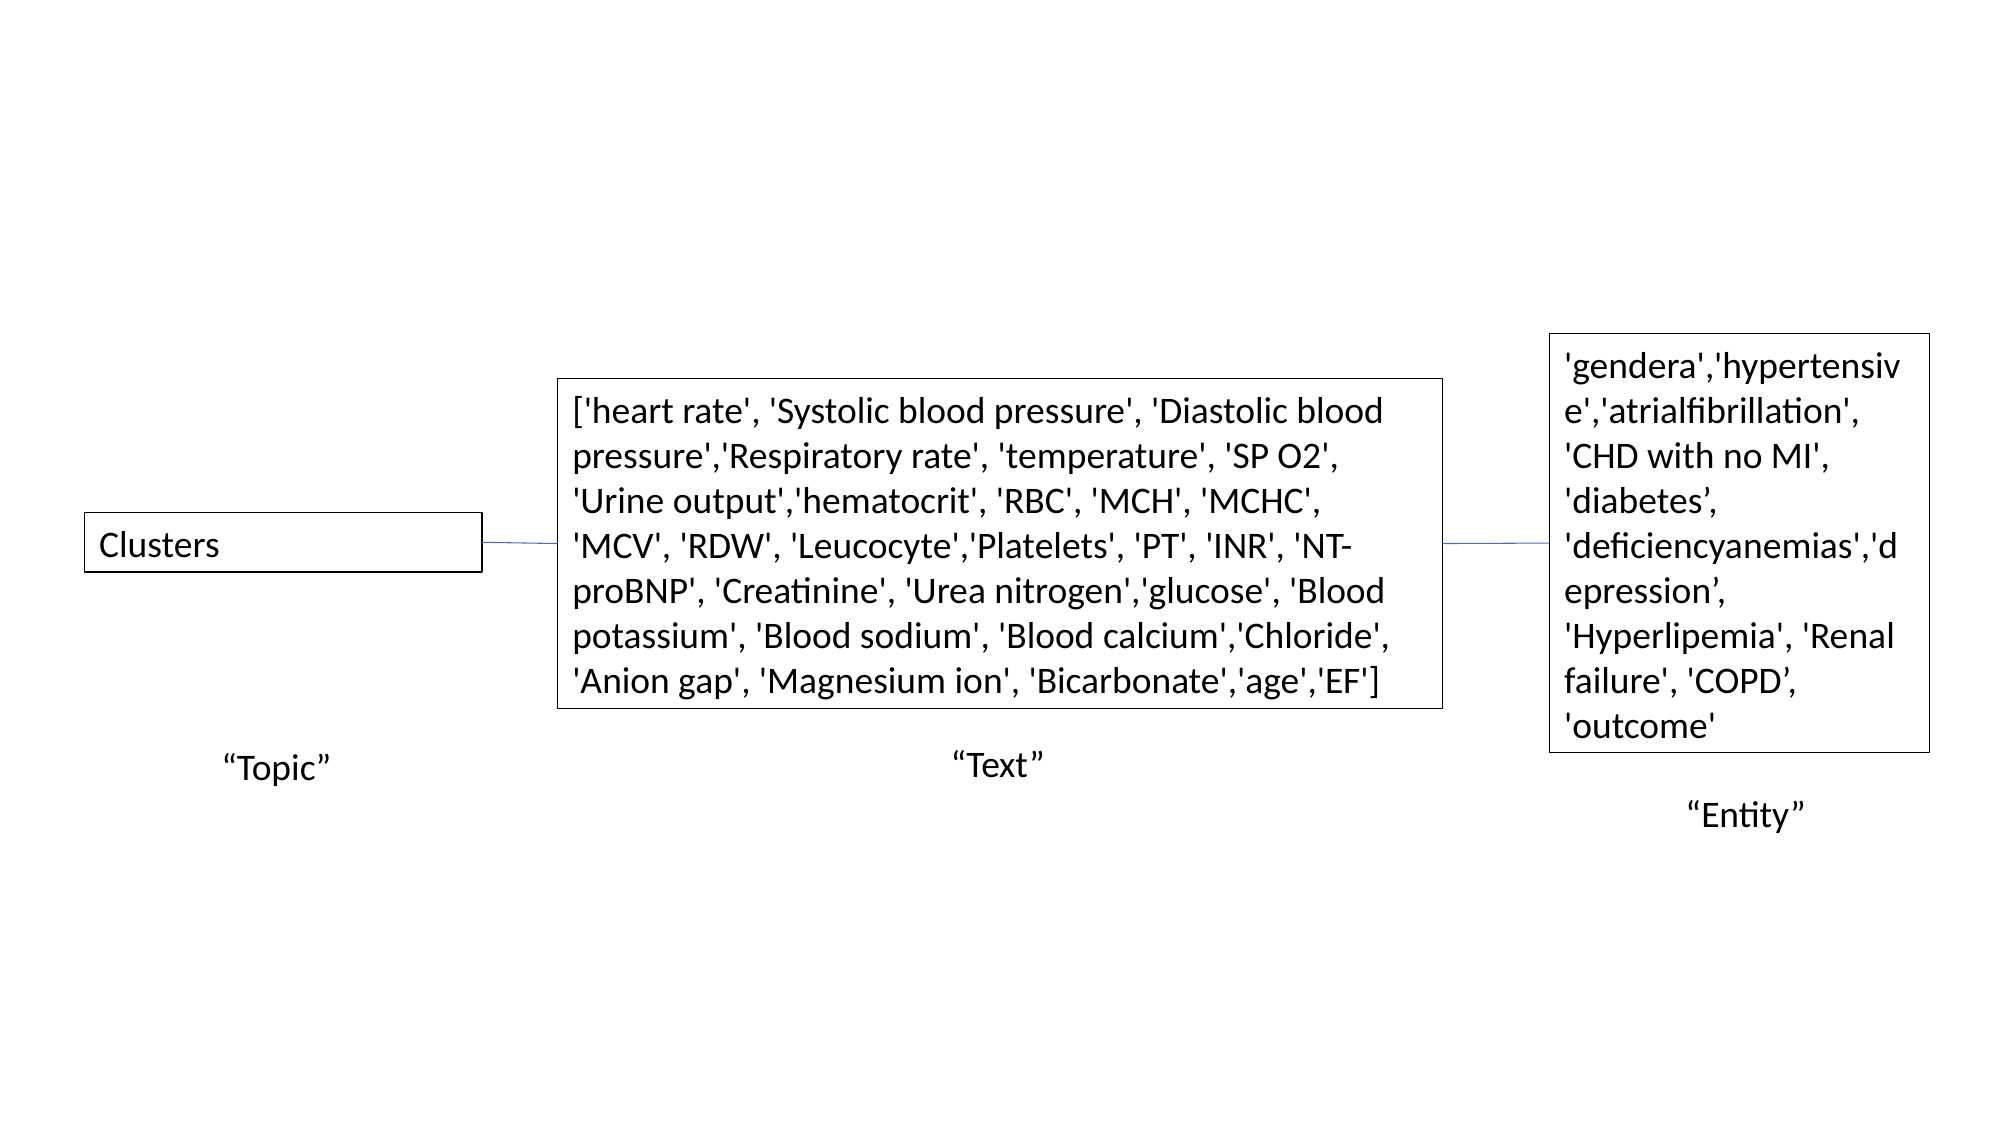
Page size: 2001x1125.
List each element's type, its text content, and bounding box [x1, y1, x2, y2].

text_box Clusters [84, 512, 483, 573]
text_box “Topic” [206, 735, 504, 796]
text_box 'gendera','hypertensive','atrialfibrillation', 'CHD with no MI', 'diabetes’, 'deficiencyanemias','depression’, 'Hyperlipemia', 'Renal failure', 'COPD’, 'outcome' [1549, 333, 1930, 753]
text_box “Entity” [1670, 782, 1930, 843]
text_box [482, 542, 558, 546]
text_box ['heart rate', 'Systolic blood pressure', 'Diastolic blood pressure','Respiratory rate', 'temperature', 'SP O2', 'Urine output','hematocrit', 'RBC', 'MCH', 'MCHC', 'MCV', 'RDW', 'Leucocyte','Platelets', 'PT', 'INR', 'NT-proBNP', 'Creatinine', 'Urea nitrogen','glucose', 'Blood potassium', 'Blood sodium', 'Blood calcium','Chloride', 'Anion gap', 'Magnesium ion', 'Bicarbonate','age','EF'] [557, 378, 1443, 709]
text_box “Text” [935, 732, 1396, 793]
